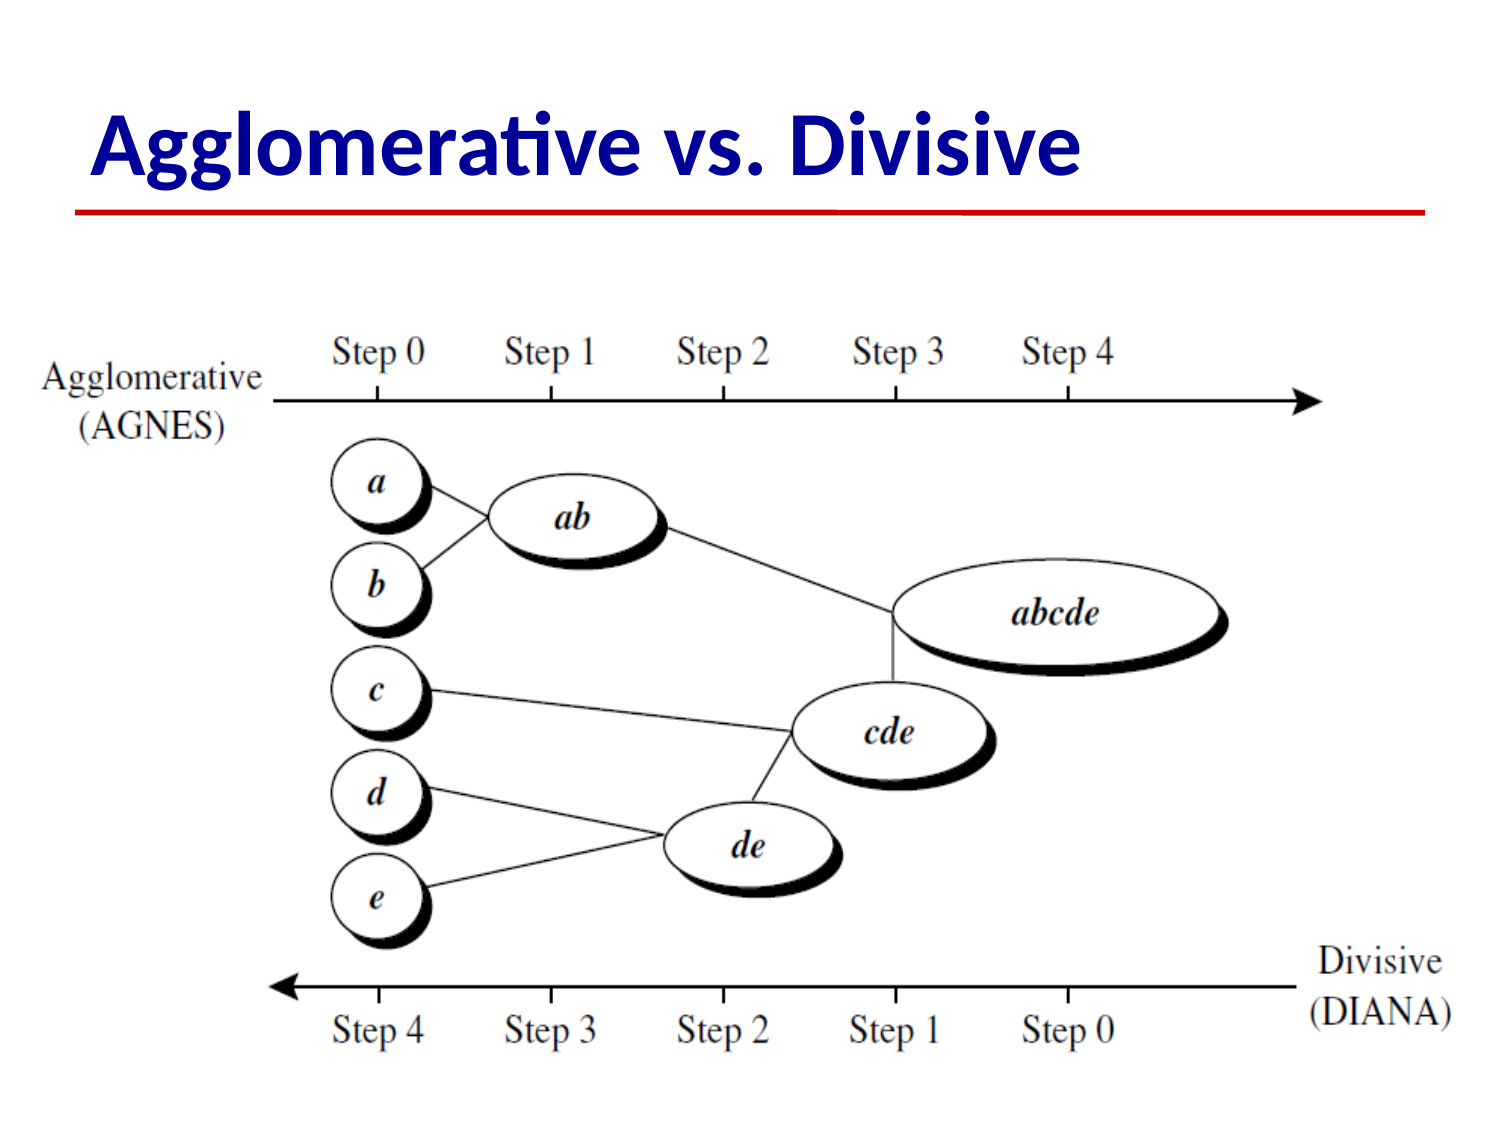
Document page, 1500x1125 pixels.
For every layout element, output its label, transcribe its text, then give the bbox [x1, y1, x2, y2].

title Agglomerative vs. Divisive [75, 45, 1425, 233]
picture [24, 312, 1463, 1063]
